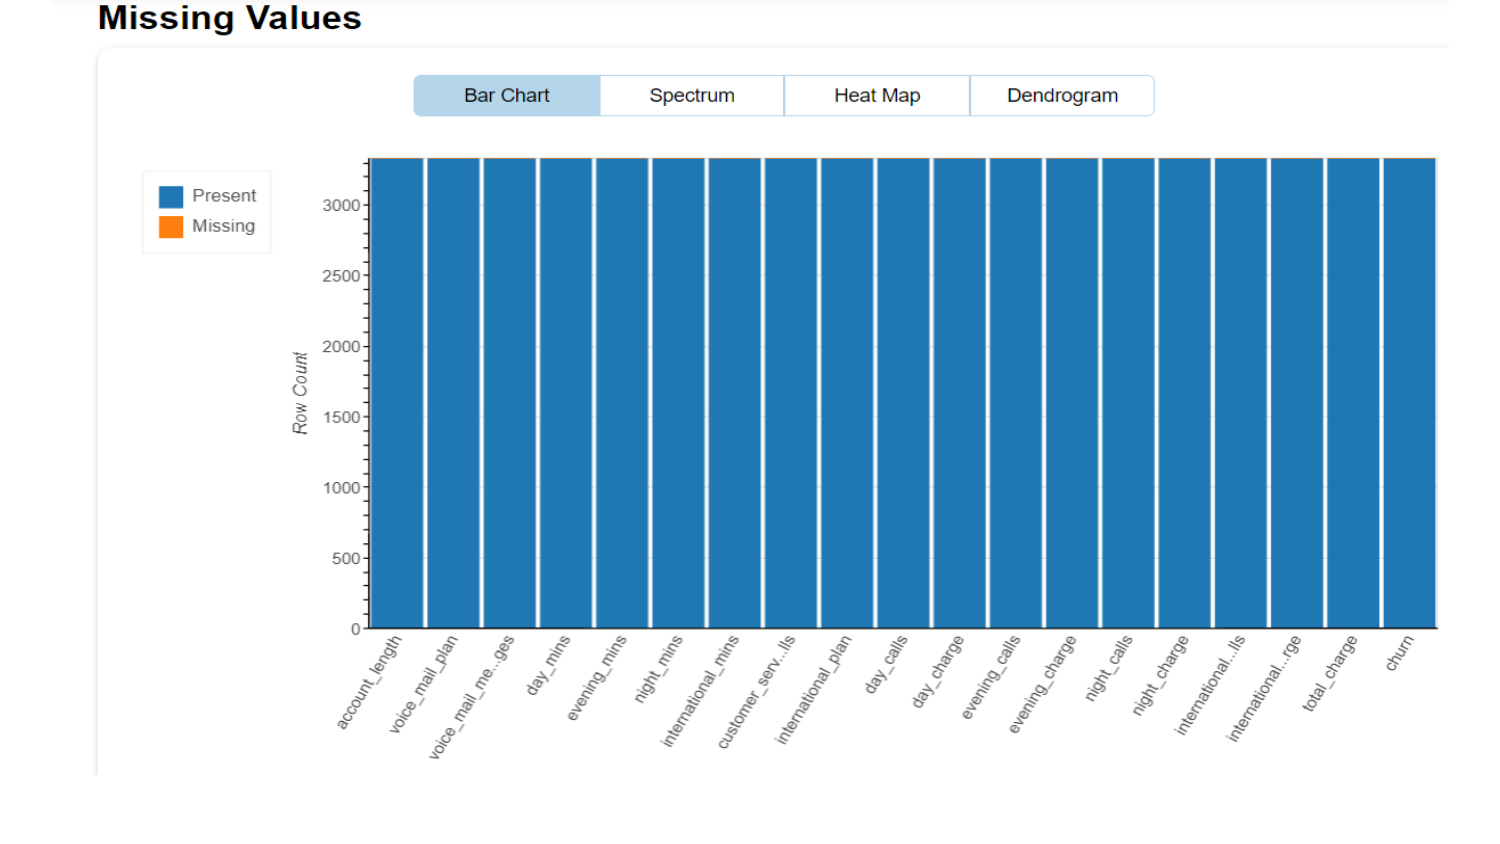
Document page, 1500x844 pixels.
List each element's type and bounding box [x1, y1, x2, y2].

picture [50, 0, 1450, 775]
